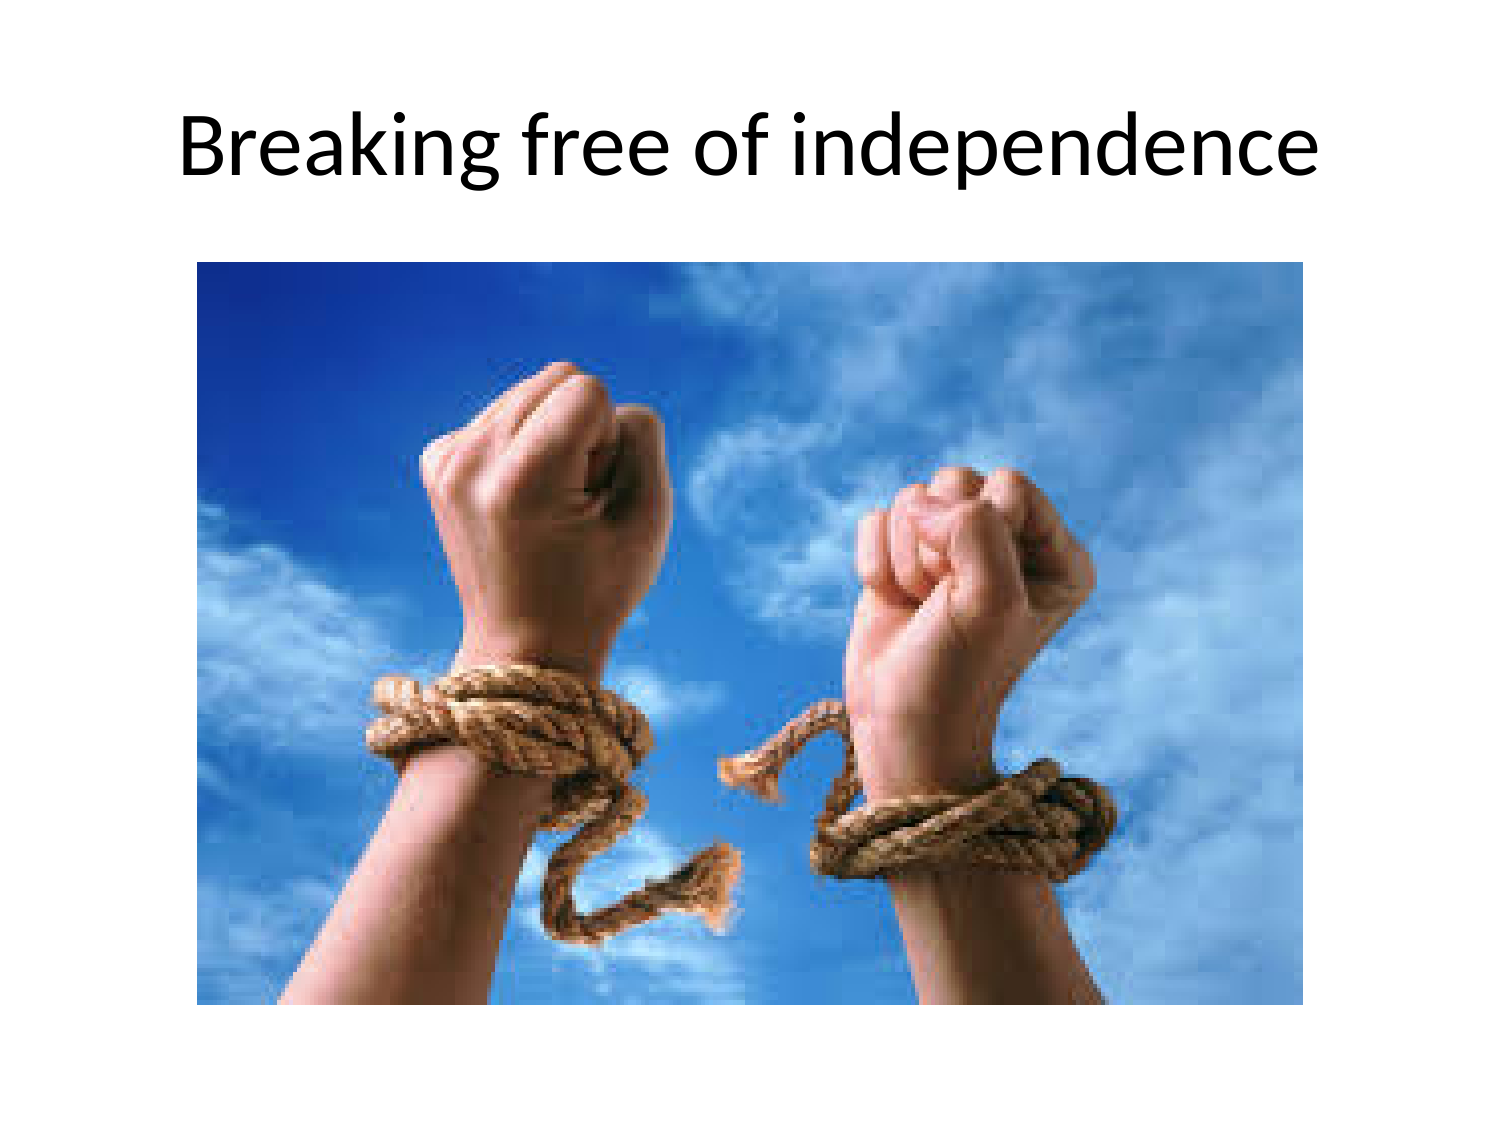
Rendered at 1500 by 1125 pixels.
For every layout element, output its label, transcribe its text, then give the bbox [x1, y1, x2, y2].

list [74, 262, 1426, 1006]
title Breaking free of independence [75, 45, 1425, 233]
